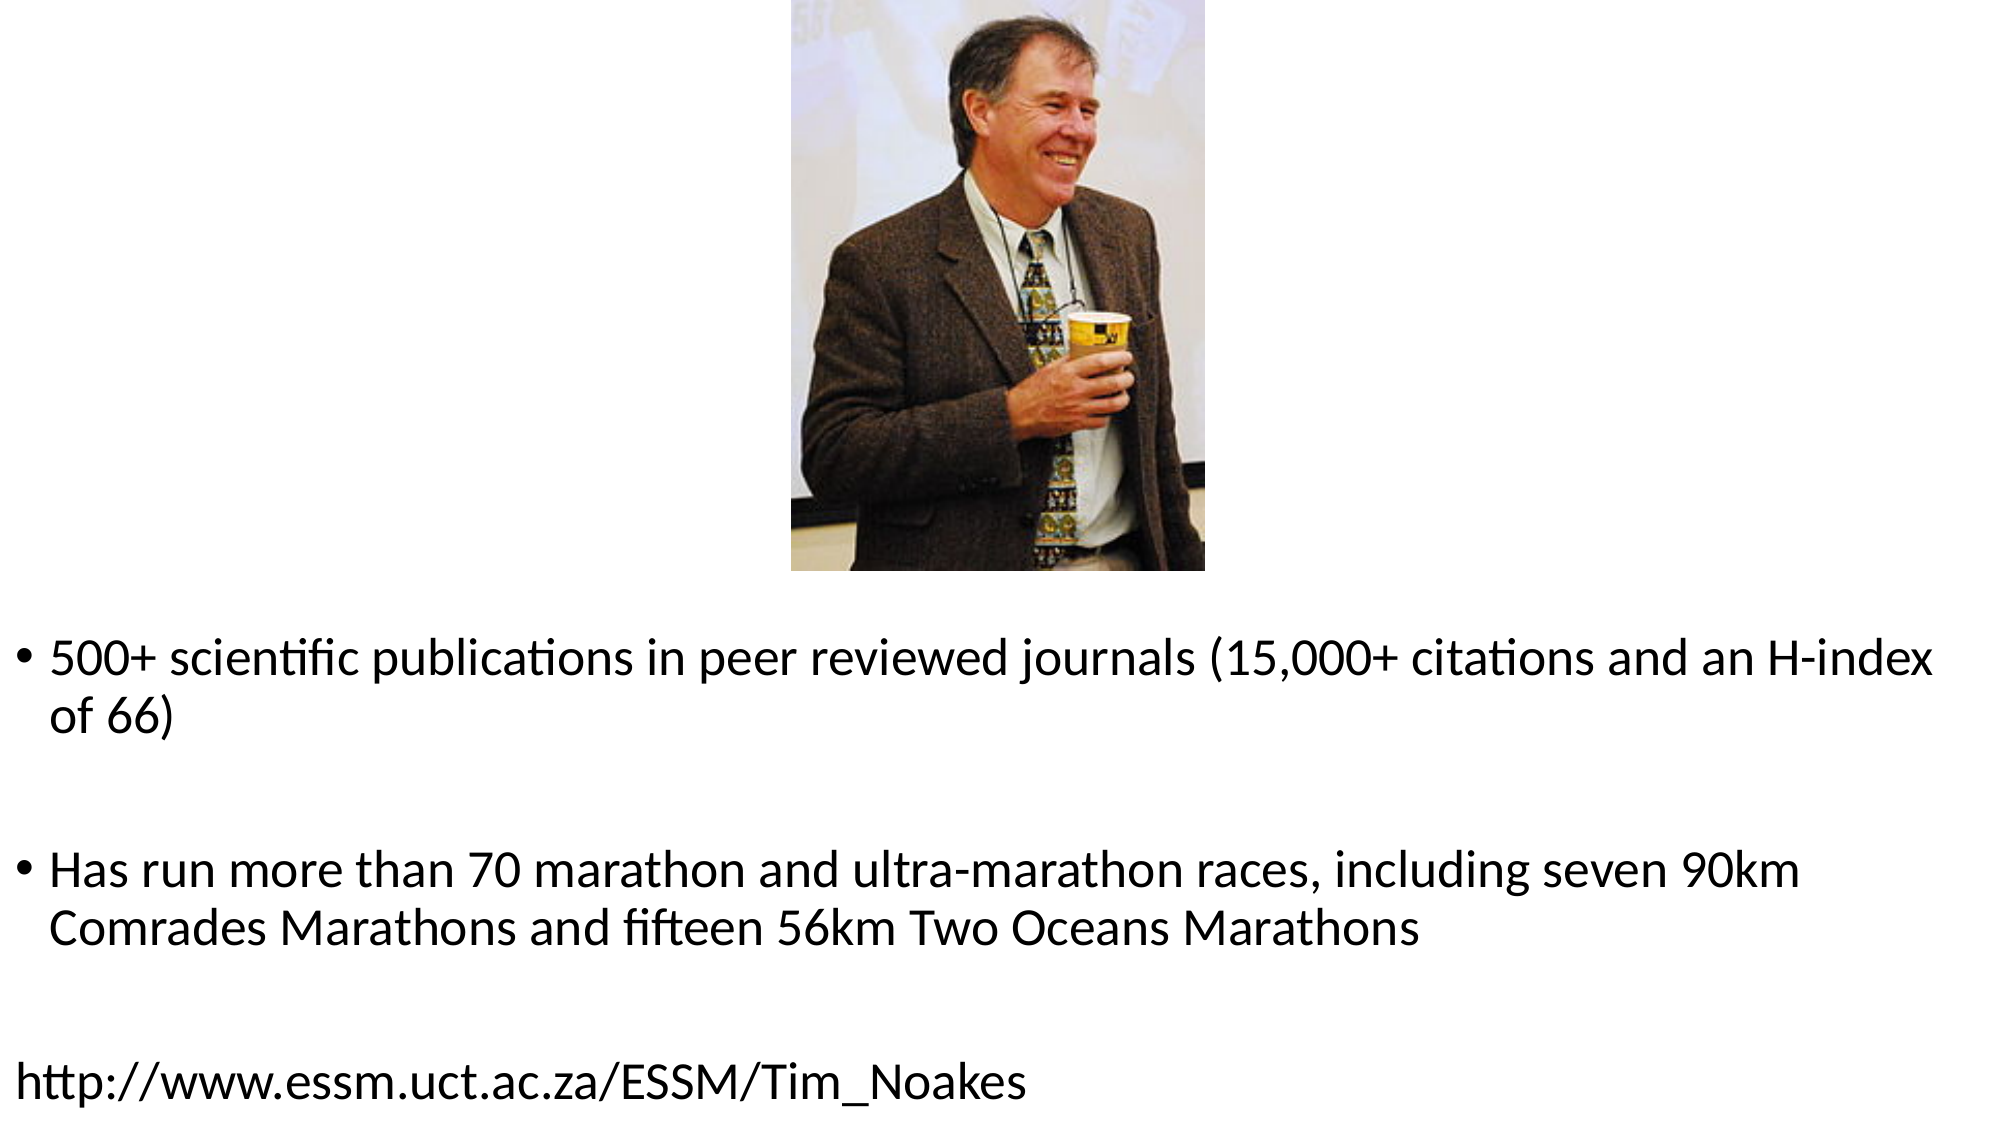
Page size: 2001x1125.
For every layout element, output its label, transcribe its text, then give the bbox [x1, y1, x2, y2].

list 500+ scientific publications in peer reviewed journals (15,000+ citations and an H-index of 66) Has run more than 70 marathon and ultra-marathon races, including seven 90km Comrades Marathons and fifteen 56km Two Oceans Marathons http://www.essm.uct.ac.za/ESSM/Tim_Noakes [0, 0, 2000, 1125]
picture [791, 0, 1205, 571]
